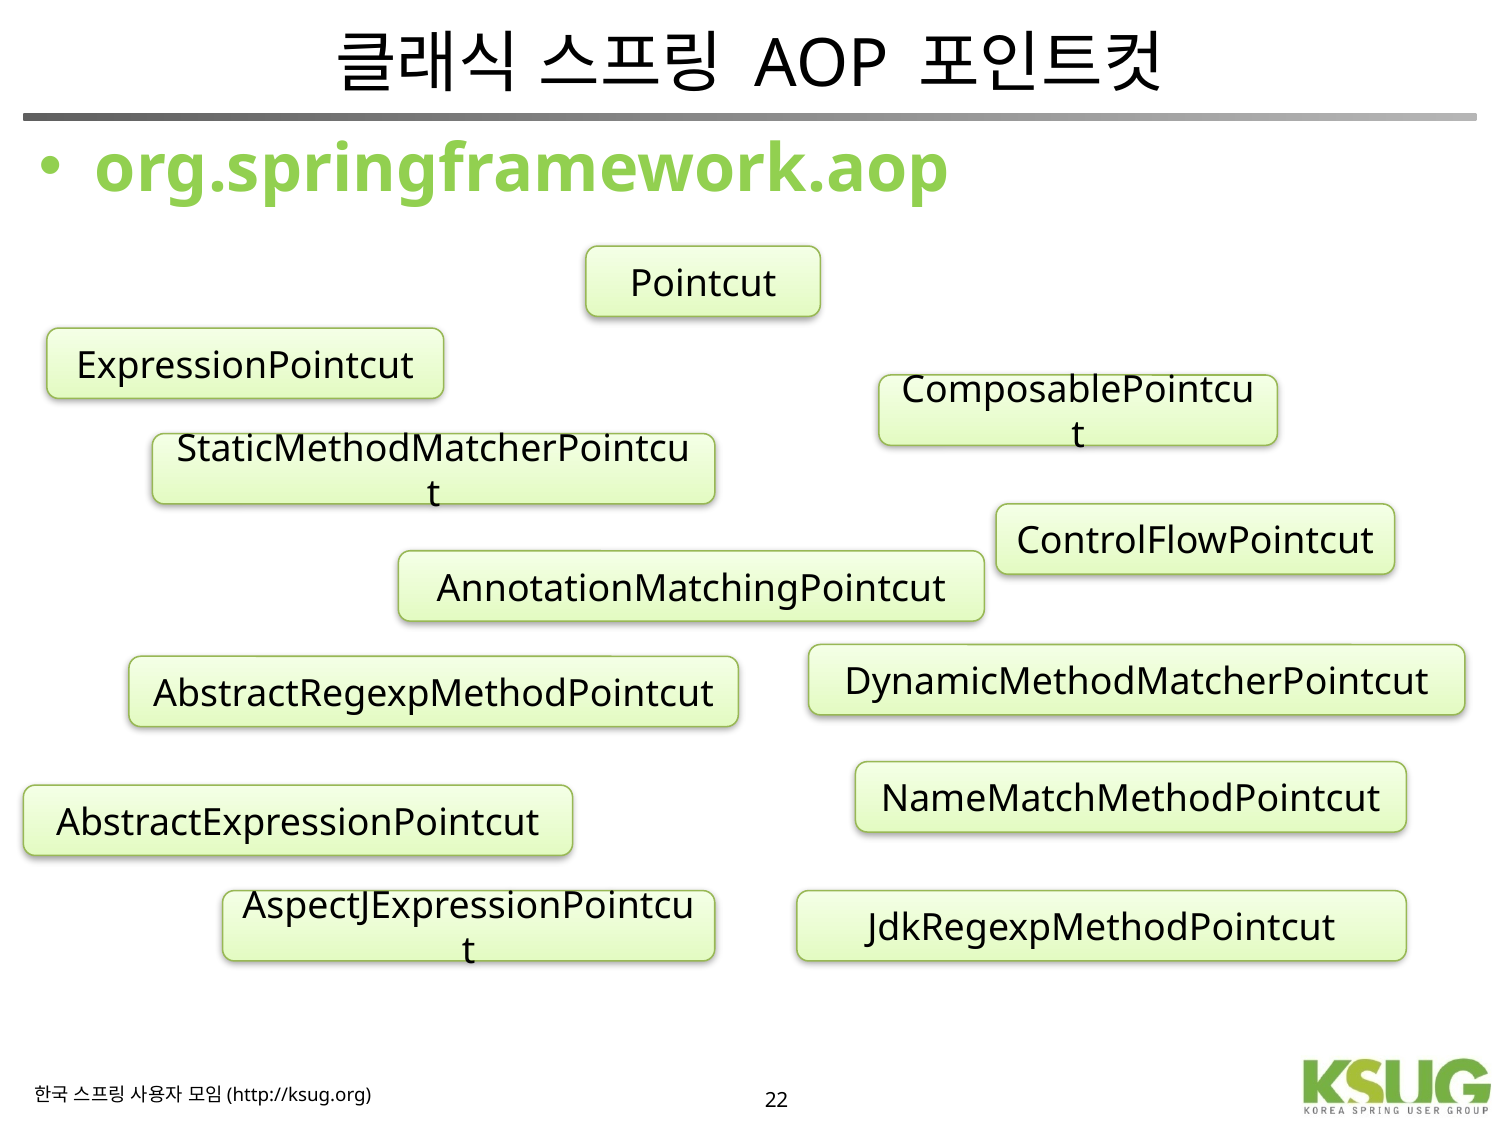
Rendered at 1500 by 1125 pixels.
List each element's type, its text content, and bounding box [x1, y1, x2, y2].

text_box NameMatchMethodPointcut [854, 760, 1408, 833]
text_box DynamicMethodMatcherPointcut [807, 643, 1466, 716]
text_box AspectJExpressionPointcut [221, 889, 716, 962]
text_box ControlFlowPointcut [995, 503, 1396, 576]
text_box AbstractExpressionPointcut [22, 784, 574, 857]
picture [1300, 1055, 1492, 1118]
list org.springframework.aop [23, 117, 1477, 1043]
text_box StaticMethodMatcherPointcut [151, 432, 716, 505]
text_box ExpressionPointcut [46, 327, 445, 400]
text_box AnnotationMatchingPointcut [397, 549, 986, 622]
text_box Pointcut [585, 245, 822, 318]
title 클래식 스프링 AOP 포인트컷 [23, 11, 1477, 108]
text_box ComposablePointcut [878, 374, 1279, 447]
text_box AbstractRegexpMethodPointcut [128, 655, 740, 728]
text_box JdkRegexpMethodPointcut [796, 889, 1408, 962]
